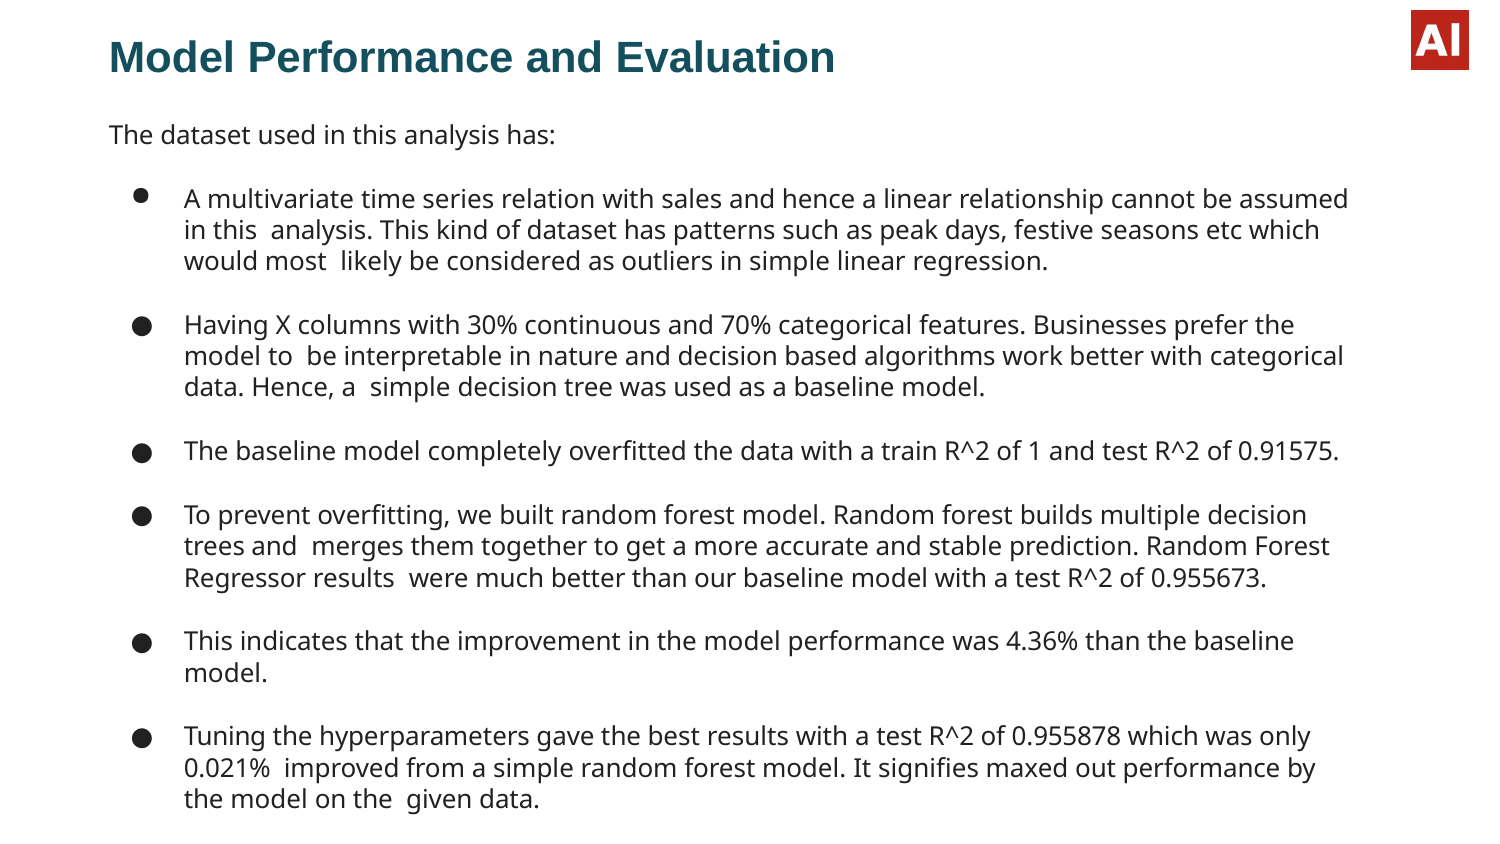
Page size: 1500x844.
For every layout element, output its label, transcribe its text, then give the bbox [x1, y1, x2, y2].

title Model Performance and Evaluation [106, 26, 839, 116]
text_box The dataset used in this analysis has: A multivariate time series relation with sales and hence a linear relationship cannot be assumed in this analysis. This kind of dataset has patterns such as peak days, festive seasons etc which would most likely be considered as outliers in simple linear regression. Having X columns with 30% continuous and 70% categorical features. Businesses prefer the model to be interpretable in nature and decision based algorithms work better with categorical data. Hence, a simple decision tree was used as a baseline model. The baseline model completely overfitted the data with a train R^2 of 1 and test R^2 of 0.91575. To prevent overfitting, we built random forest model. Random forest builds multiple decision trees and merges them together to get a more accurate and stable prediction. Random Forest Regressor results were much better than our baseline model with a test R^2 of 0.955673. This indicates that the improvement in the model performance was 4.36% than the baseline model. Tuning the hyperparameters gave the best results with a test R^2 of 0.955878 which was only 0.021% improved from a simple random forest model. It signifies maxed out performance by the model on the given data. [106, 116, 1361, 814]
picture [1411, 10, 1469, 70]
